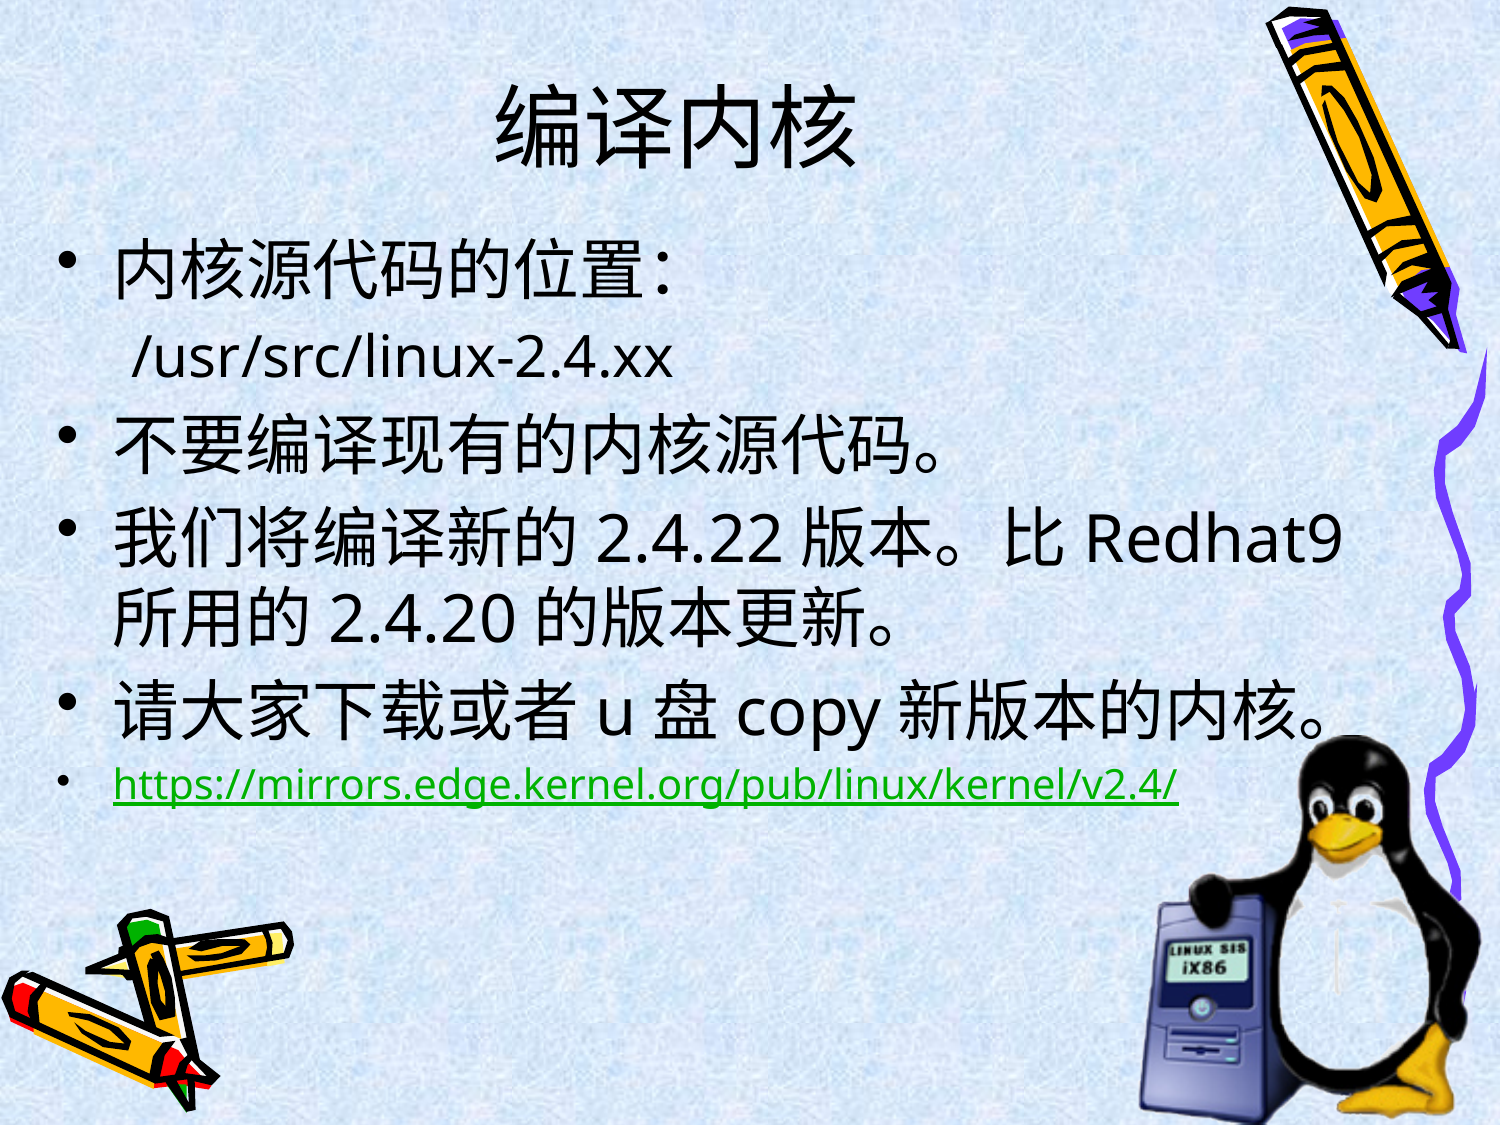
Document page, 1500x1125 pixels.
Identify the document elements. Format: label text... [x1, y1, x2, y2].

title 编译内核 [112, 66, 1240, 188]
picture [0, 0, 1500, 1125]
list 内核源代码的位置： /usr/src/linux-2.4.xx 不要编译现有的内核源代码。 我们将编译新的2.4.22版本。比Redhat9所用的2.4.20的版本更新。 请大家下载或者u盘copy新版本的内核。 https://mirrors.edge.kernel.org/pub/linux/kernel/v2.4/ [41, 220, 1375, 900]
